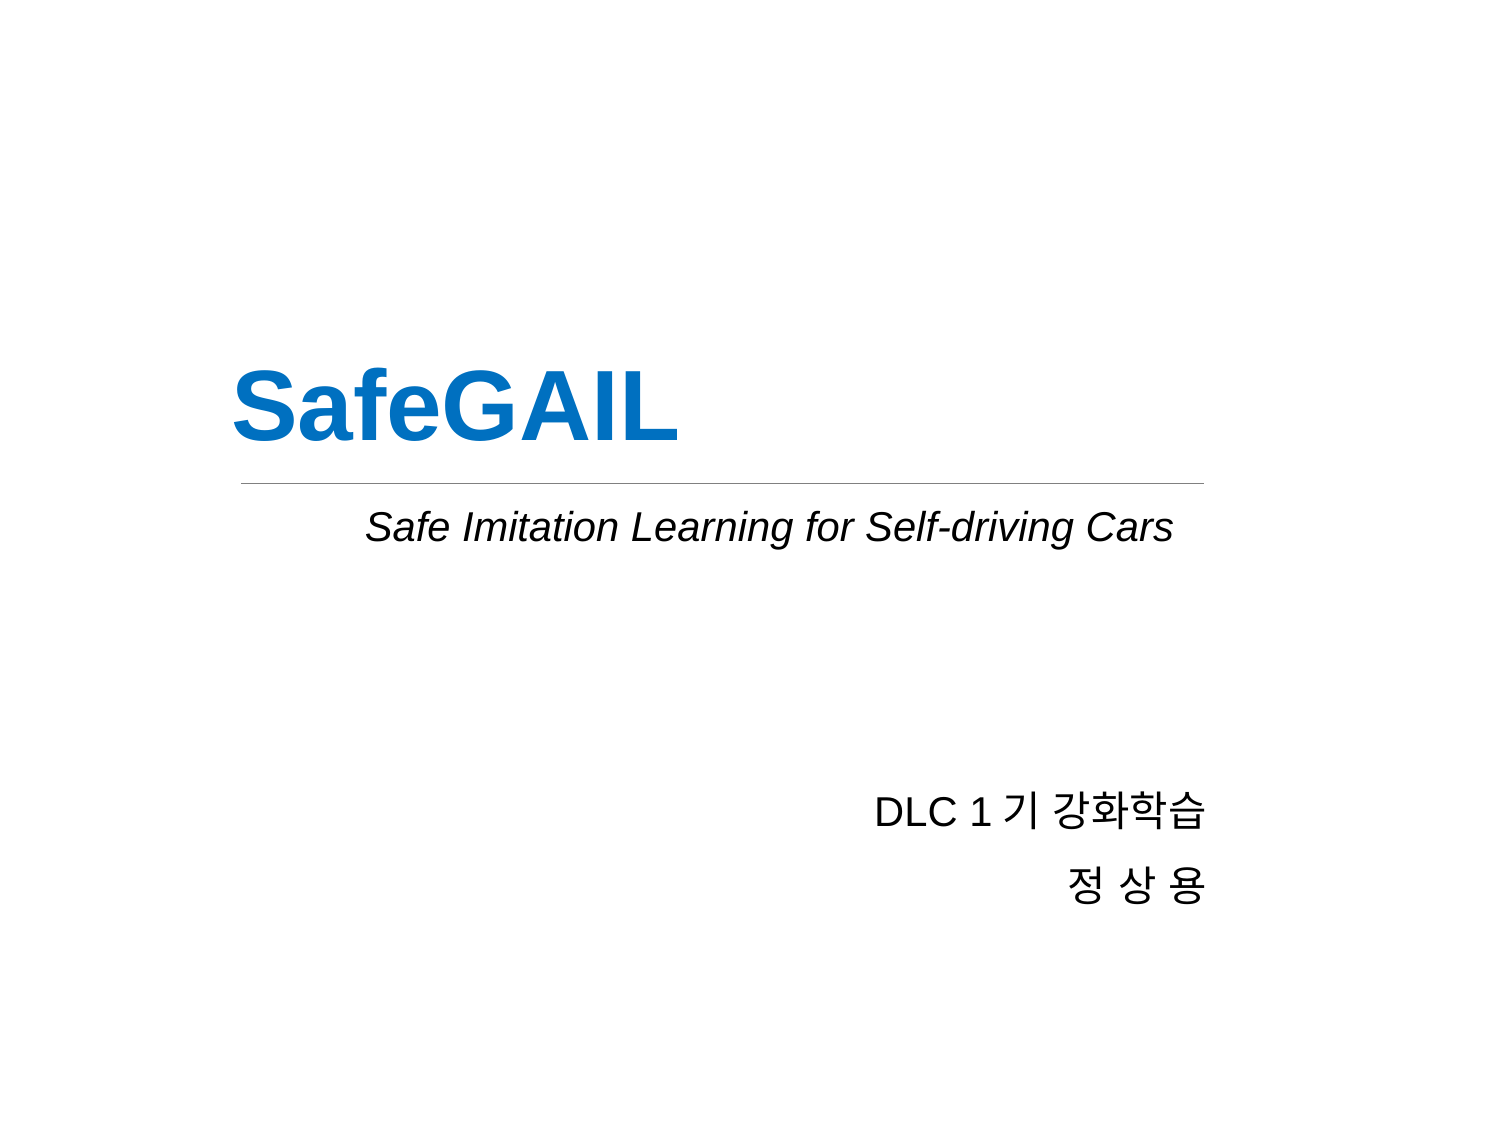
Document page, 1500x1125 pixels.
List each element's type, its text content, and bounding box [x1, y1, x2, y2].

text_box SafeGAIL [216, 333, 696, 468]
text_box Safe Imitation Learning for Self-driving Cars [349, 492, 1190, 558]
text_box DLC 1기 강화학습 정 상 용 [859, 751, 1222, 917]
